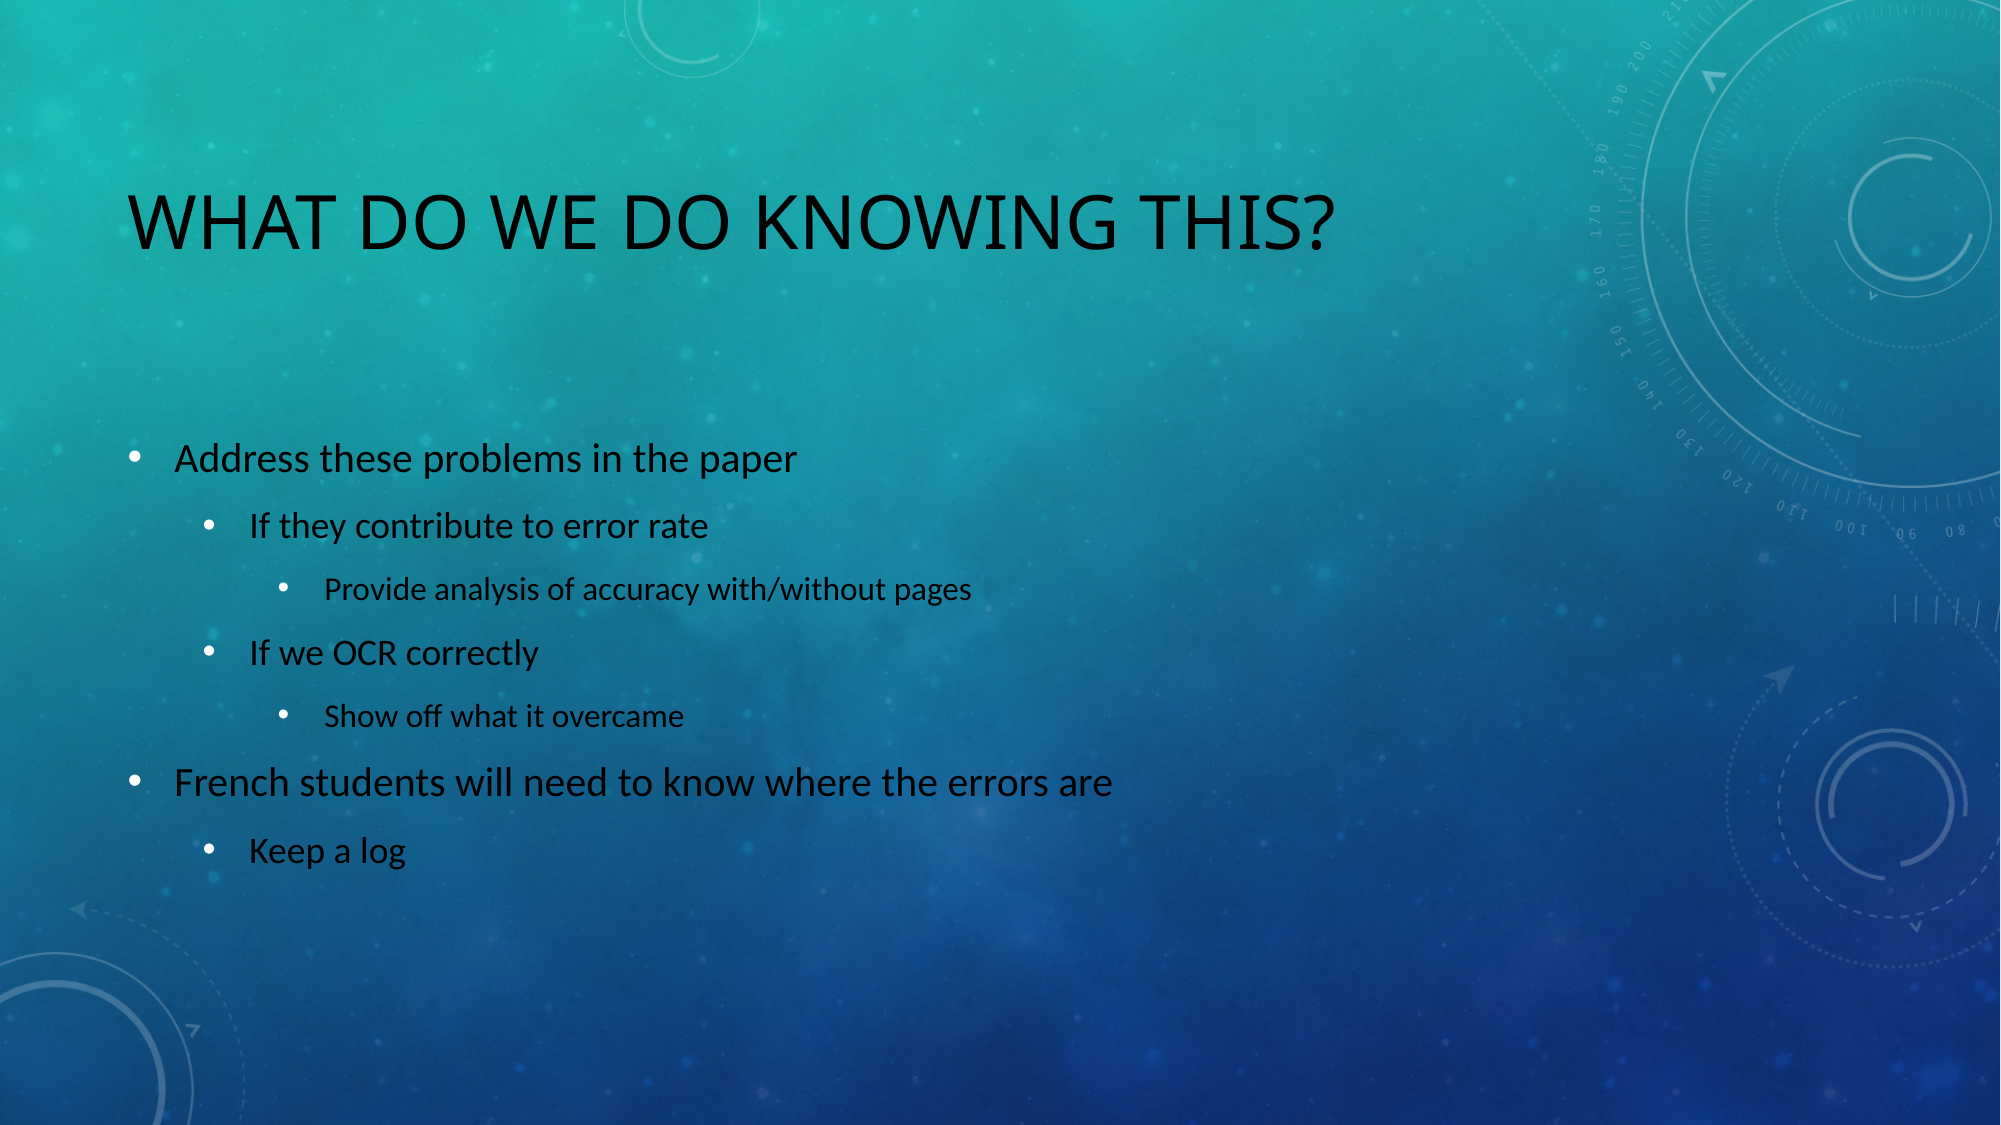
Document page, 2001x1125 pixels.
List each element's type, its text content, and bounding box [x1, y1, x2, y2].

picture [0, 0, 2001, 1125]
title What do we do knowing this? [112, 99, 1775, 339]
list Address these problems in the paper If they contribute to error rate Provide analysis of accuracy with/without pages If we OCR correctly Show off what it overcame French students will need to know where the errors are Keep a log [112, 351, 1775, 950]
